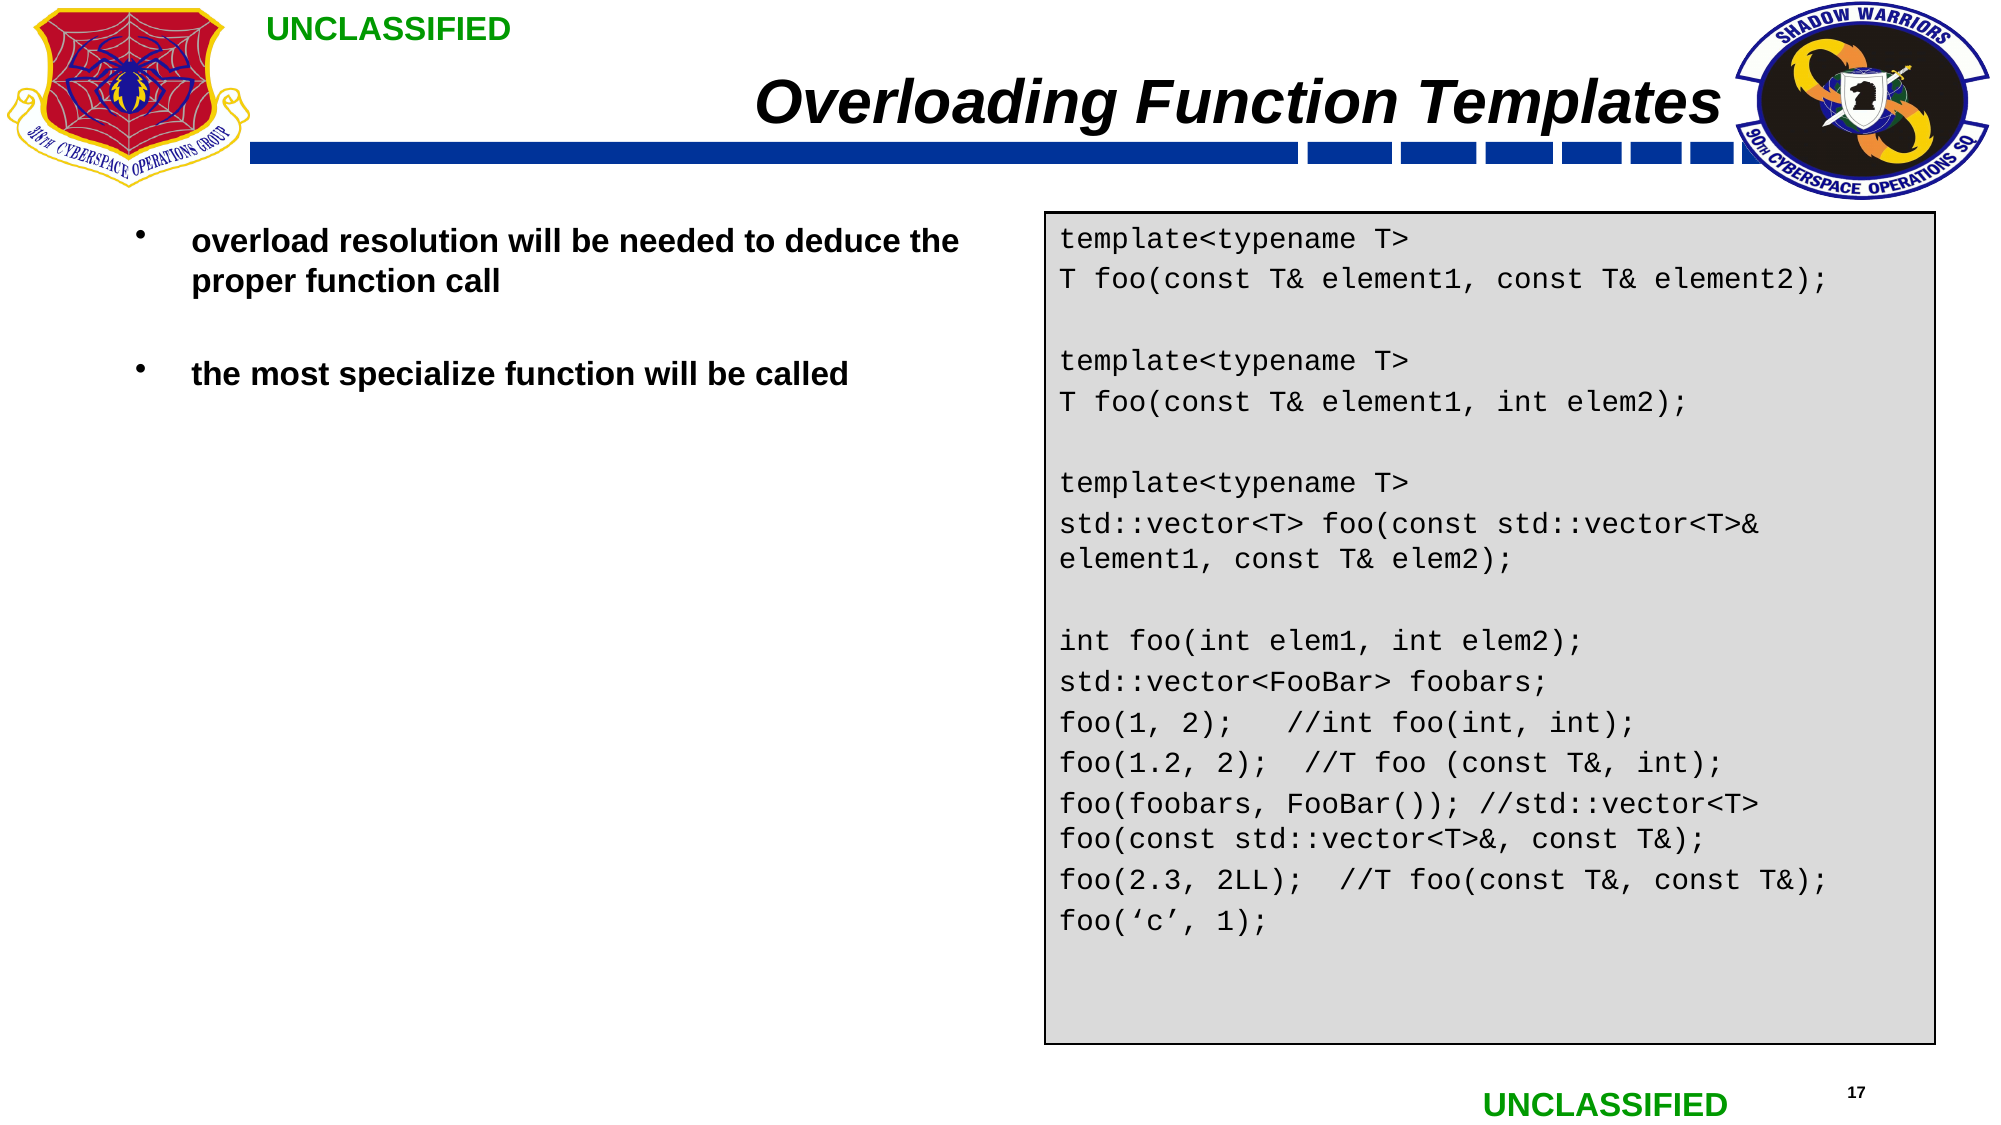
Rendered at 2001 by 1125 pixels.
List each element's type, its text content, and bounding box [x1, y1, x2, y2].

picture [7, 8, 250, 188]
list template<typename T> T foo(const T& element1, const T& element2); template<typename T> T foo(const T& element1, int elem2); template<typename T> std::vector<T> foo(const std::vector<T>& element1, const T& elem2); int foo(int elem1, int elem2); std::vector<FooBar> foobars; foo(1, 2); //int foo(int, int); foo(1.2, 2); //T foo (const T&, int); foo(foobars, FooBar()); //std::vector<T> foo(const std::vector<T>&, const T&); foo(2.3, 2LL); //T foo(const T&, const T&); foo(‘c’, 1); [1044, 211, 1936, 1045]
title Overloading Function Templates [332, 51, 1739, 142]
picture [1734, 1, 1991, 200]
list overload resolution will be needed to deduce the proper function call the most specialize function will be called [120, 211, 1012, 989]
